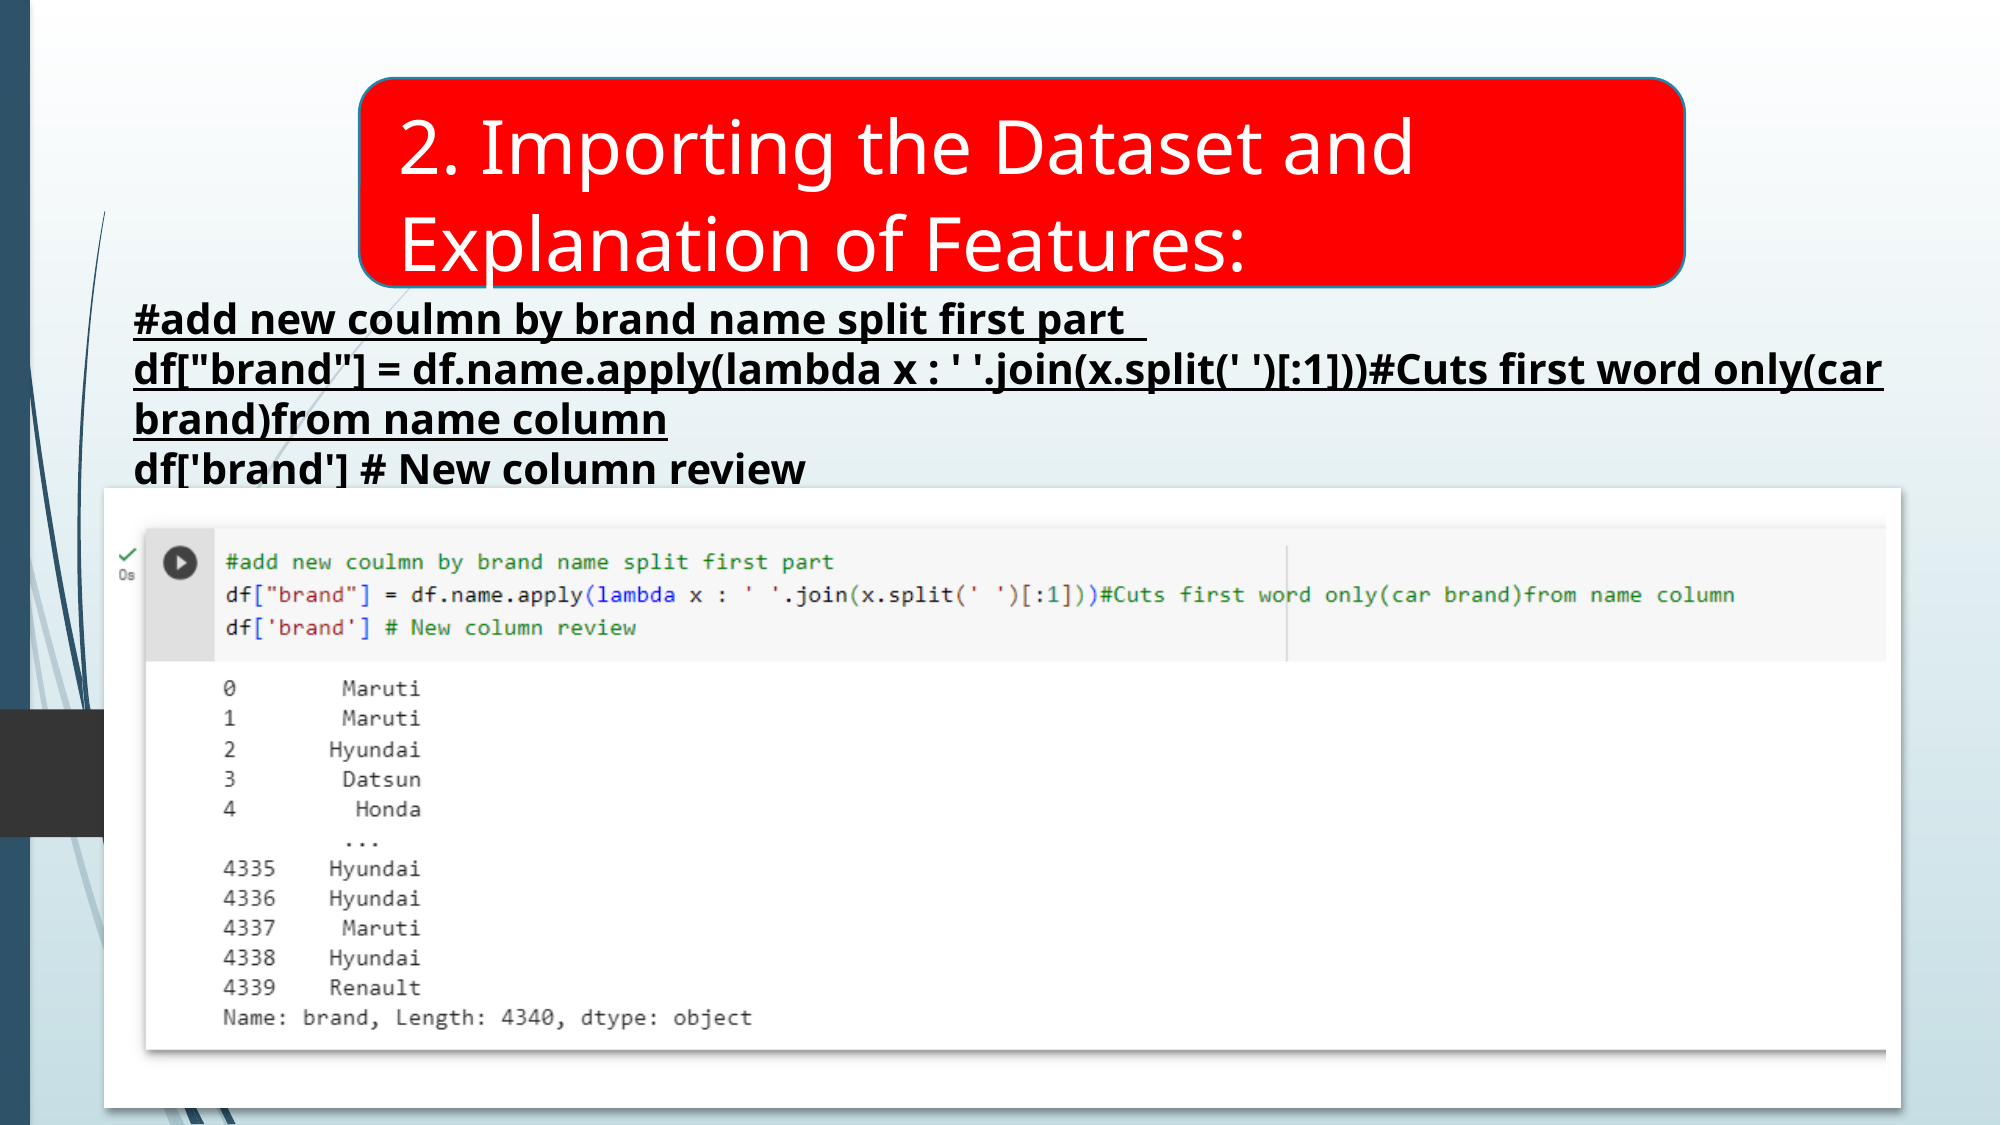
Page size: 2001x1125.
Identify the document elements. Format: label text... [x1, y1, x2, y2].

picture [118, 502, 1887, 1094]
text_box [357, 76, 1674, 285]
text_box 2. Importing the Dataset and Explanation of Features: [383, 86, 1699, 285]
text_box #add new coulmn by brand name split first part df["brand"] = df.name.apply(lambda x : ' '.join(x.split(' ')[:1]))#Cuts first word only(car brand)from name column df['brand'] # New column review [118, 285, 1964, 501]
